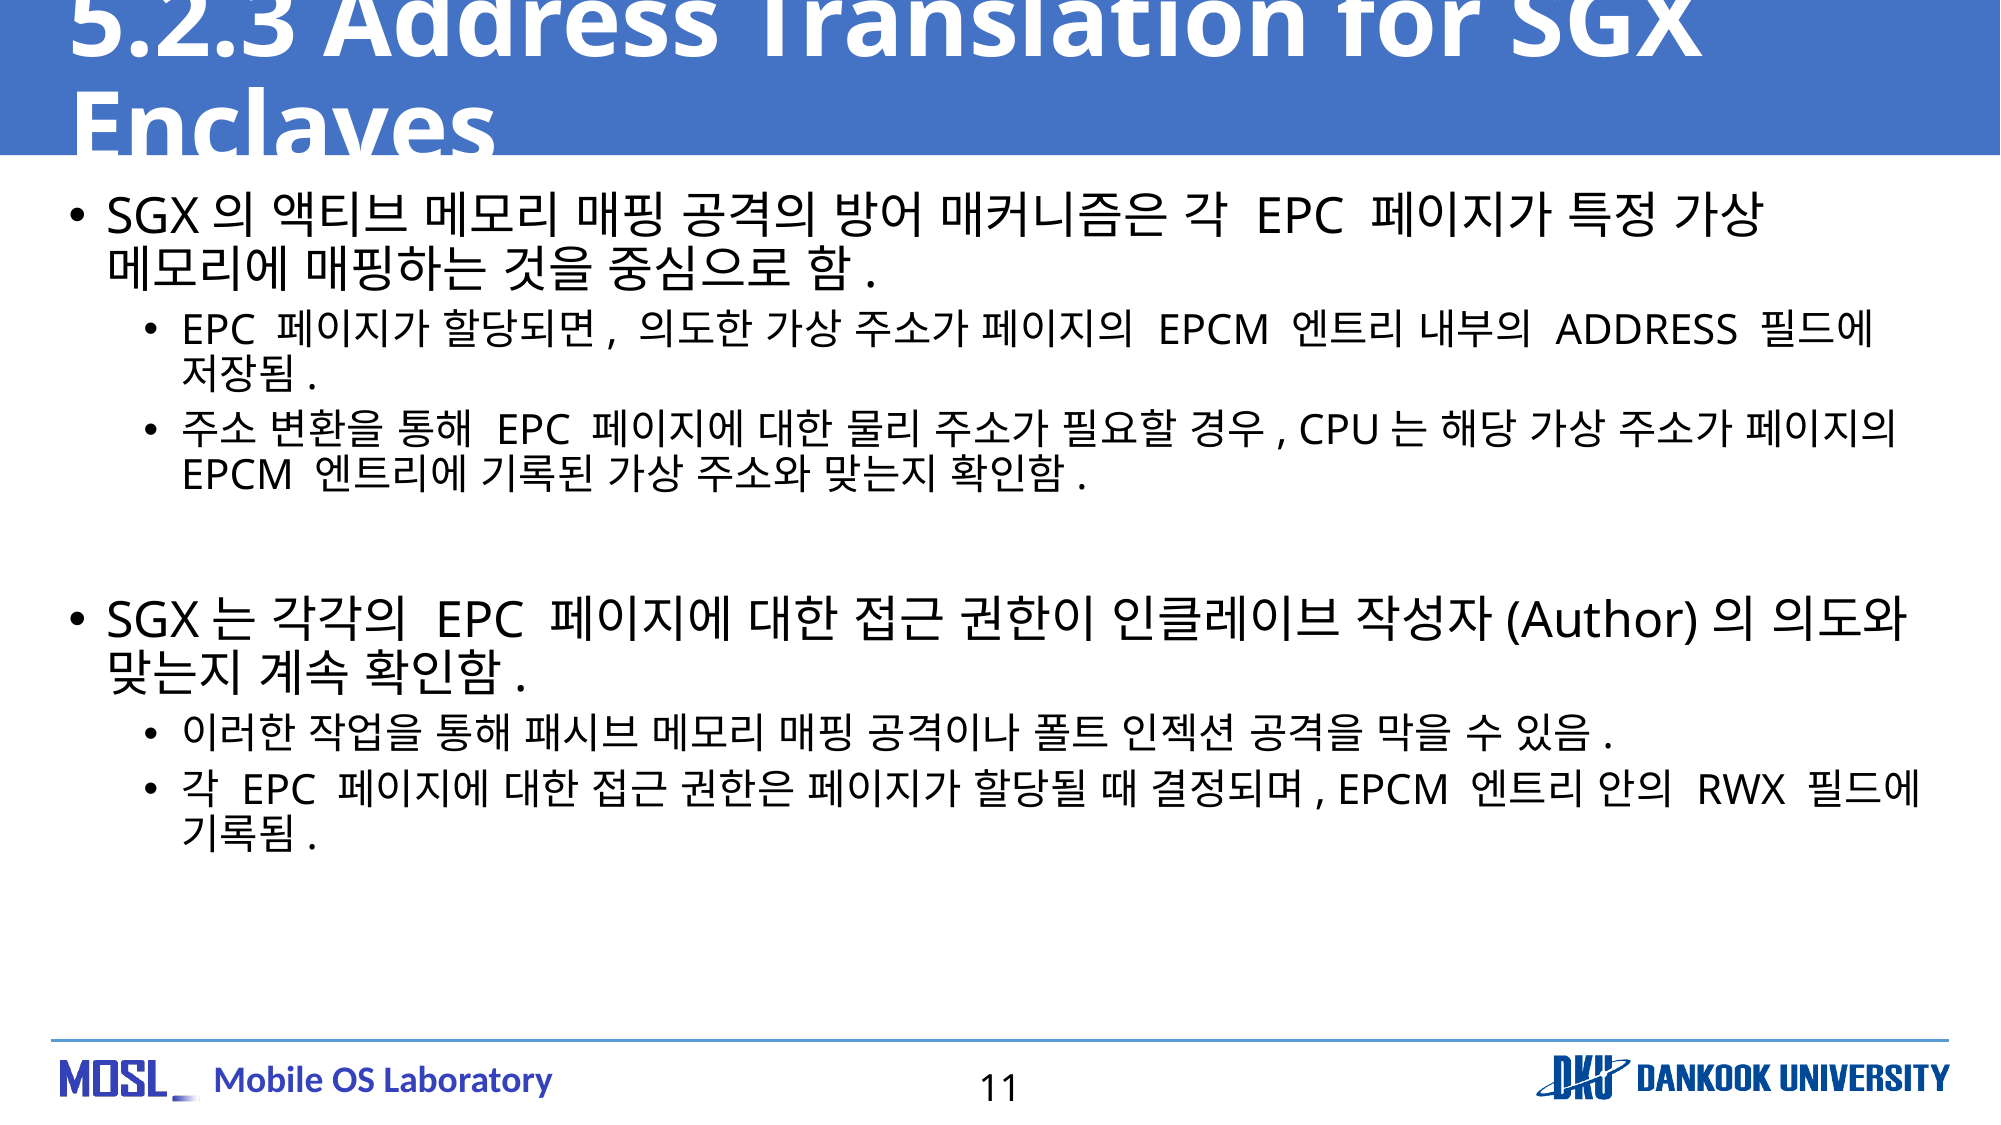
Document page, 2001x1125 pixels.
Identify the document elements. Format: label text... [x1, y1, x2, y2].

slide_number 11 [896, 1062, 1104, 1123]
picture [39, 1037, 216, 1119]
list SGX의 액티브 메모리 매핑 공격의 방어 매커니즘은 각 EPC 페이지가 특정 가상 메모리에 매핑하는 것을 중심으로 함. EPC 페이지가 할당되면, 의도한 가상 주소가 페이지의 EPCM 엔트리 내부의 ADDRESS 필드에 저장됨. 주소 변환을 통해 EPC 페이지에 대한 물리 주소가 필요할 경우, CPU는 해당 가상 주소가 페이지의 EPCM 엔트리에 기록된 가상 주소와 맞는지 확인함. SGX는 각각의 EPC 페이지에 대한 접근 권한이 인클레이브 작성자(Author)의 의도와 맞는지 계속 확인함. 이러한 작업을 통해 패시브 메모리 매핑 공격이나 폴트 인젝션 공격을 막을 수 있음. 각 EPC 페이지에 대한 접근 권한은 페이지가 할당될 때 결정되며, EPCM 엔트리 안의 RWX 필드에 기록됨. [53, 182, 1937, 1014]
title 5.2.3 Address Translation for SGX Enclaves [53, 2, 1937, 153]
picture [1536, 1055, 1950, 1100]
